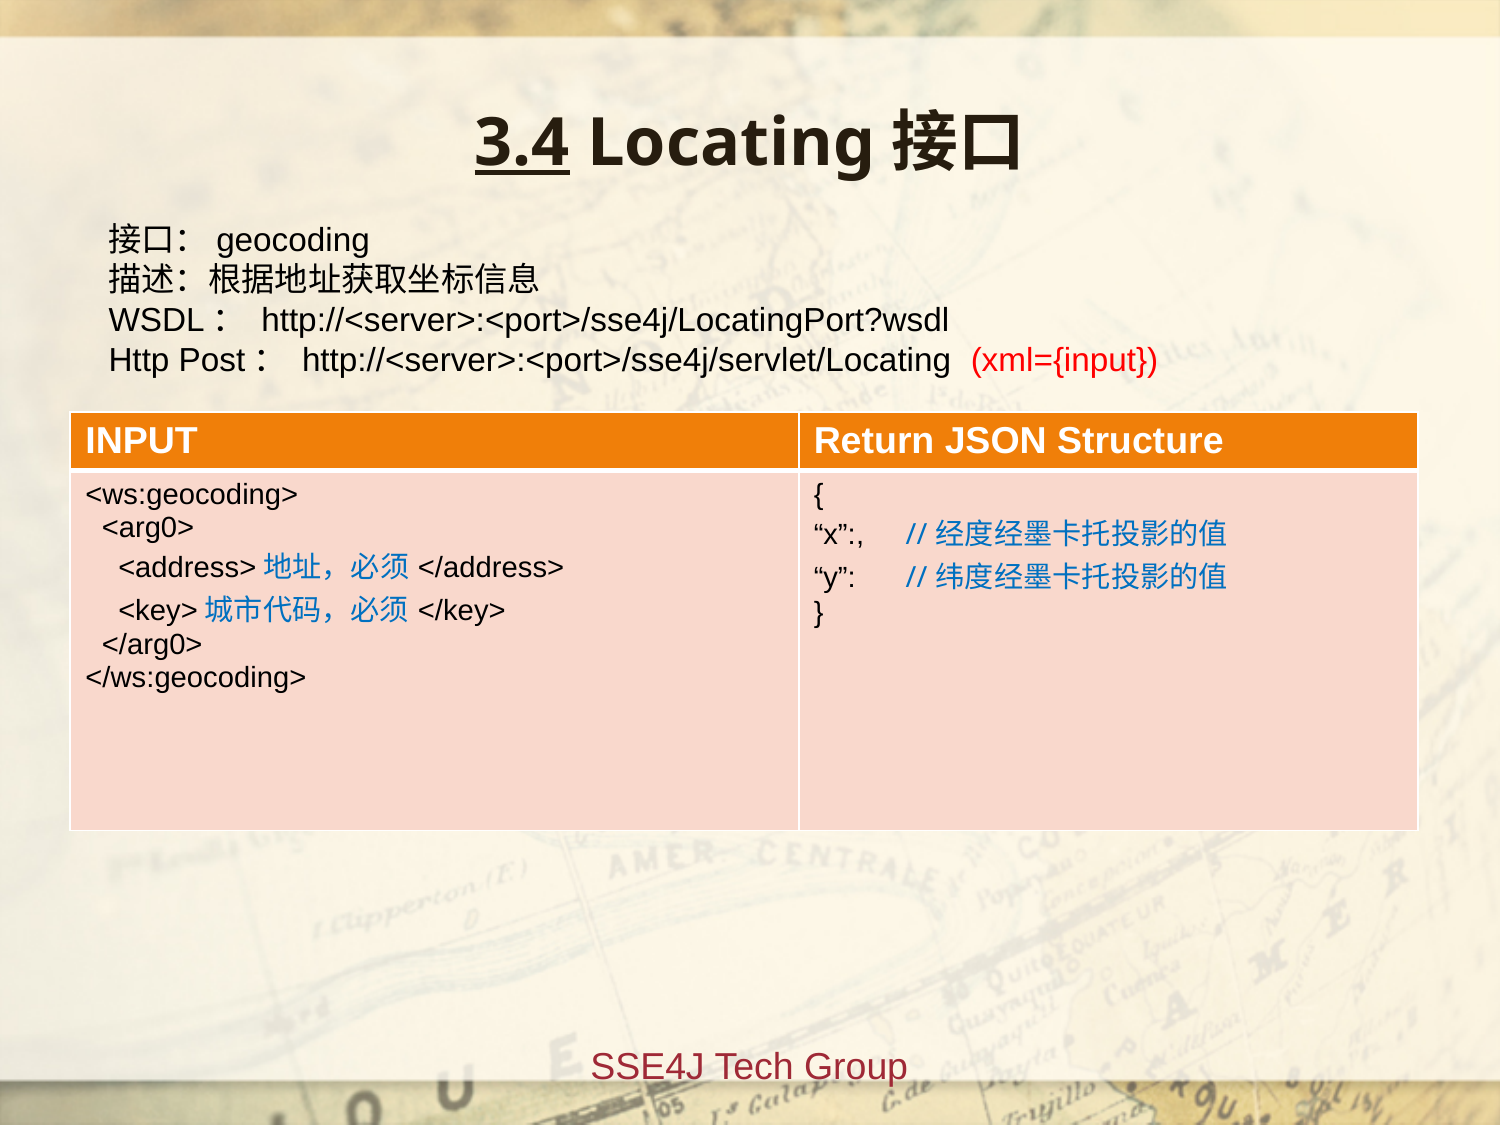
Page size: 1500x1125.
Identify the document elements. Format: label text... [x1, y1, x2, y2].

table_cell { “x”:, //经度经墨卡托投影的值 “y”: //纬度经墨卡托投影的值 } [800, 473, 1417, 830]
table_header Return JSON Structure [800, 413, 1417, 468]
title 3.4 Locating接口 [75, 45, 1425, 233]
picture [0, 0, 1500, 1125]
table_header INPUT [71, 413, 798, 468]
text_box 接口：geocoding 描述：根据地址获取坐标信息 WSDL： http://<server>:<port>/sse4j/LocatingPort?wsdl Http Post： http://<server>:<port>/sse4j/servlet/Locating (xml={input}) [93, 210, 1372, 386]
table_cell <ws:geocoding> <arg0> <address>地址，必须</address> <key>城市代码，必须</key> </arg0> </ws:geocoding> [71, 473, 798, 830]
